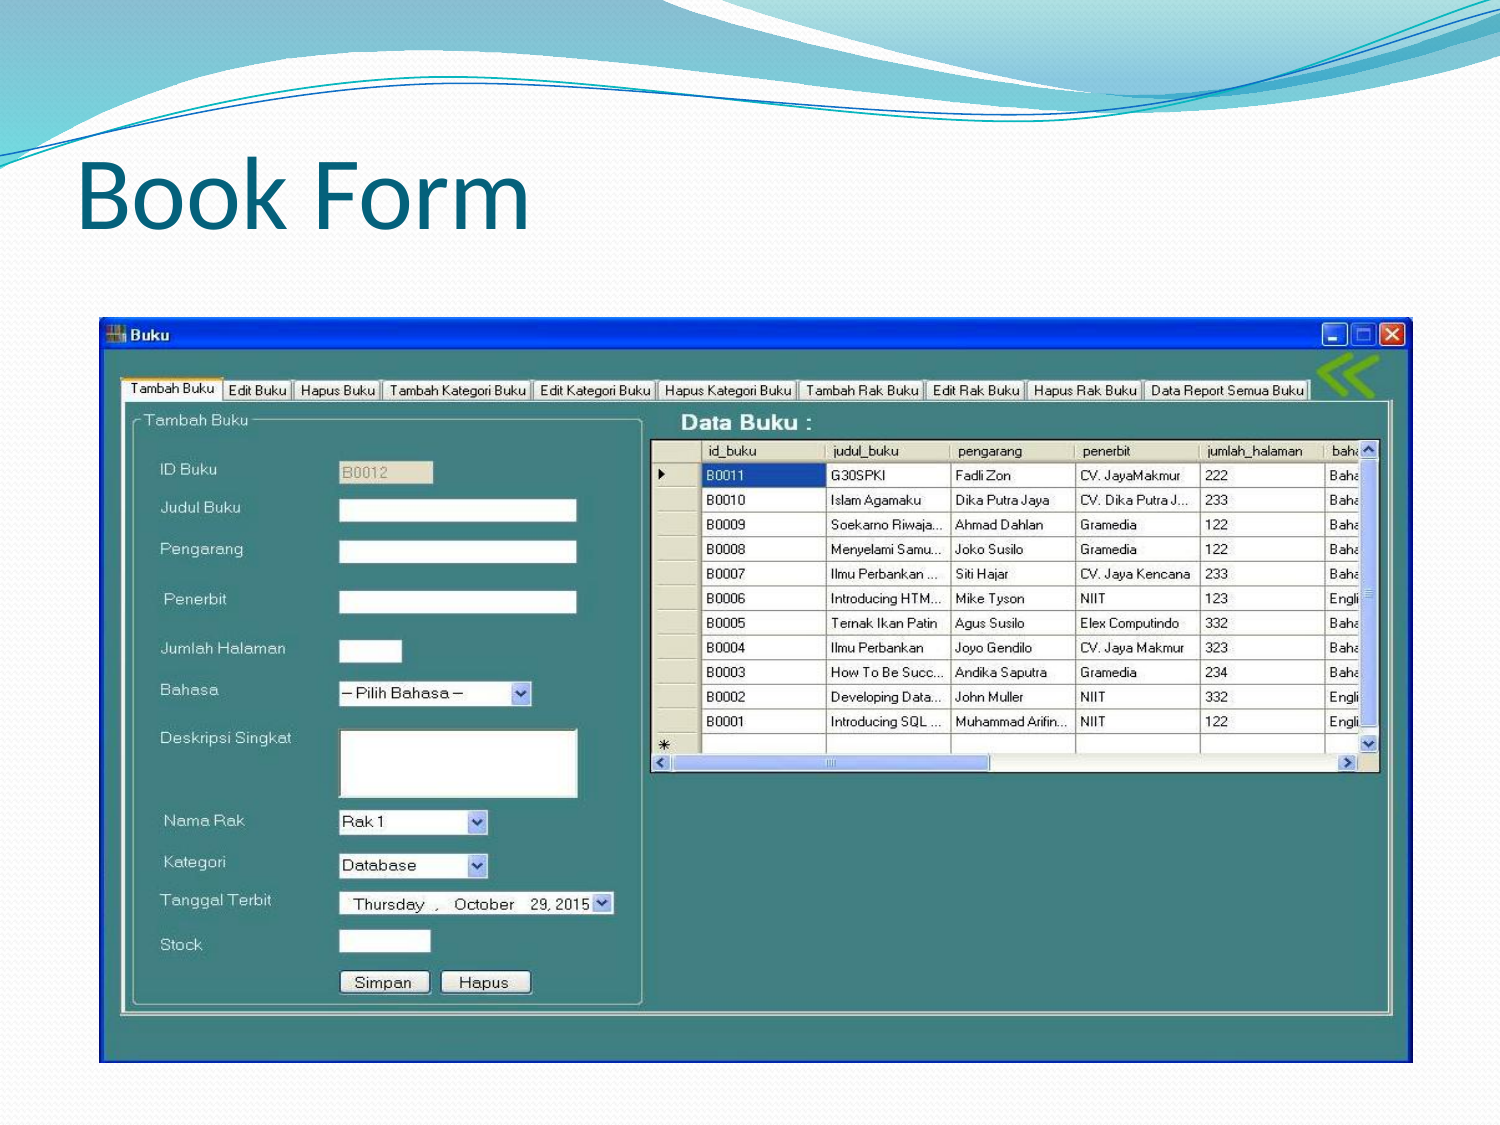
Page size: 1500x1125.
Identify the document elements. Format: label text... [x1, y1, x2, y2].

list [99, 317, 1413, 1063]
title Book Form [74, 115, 1426, 251]
